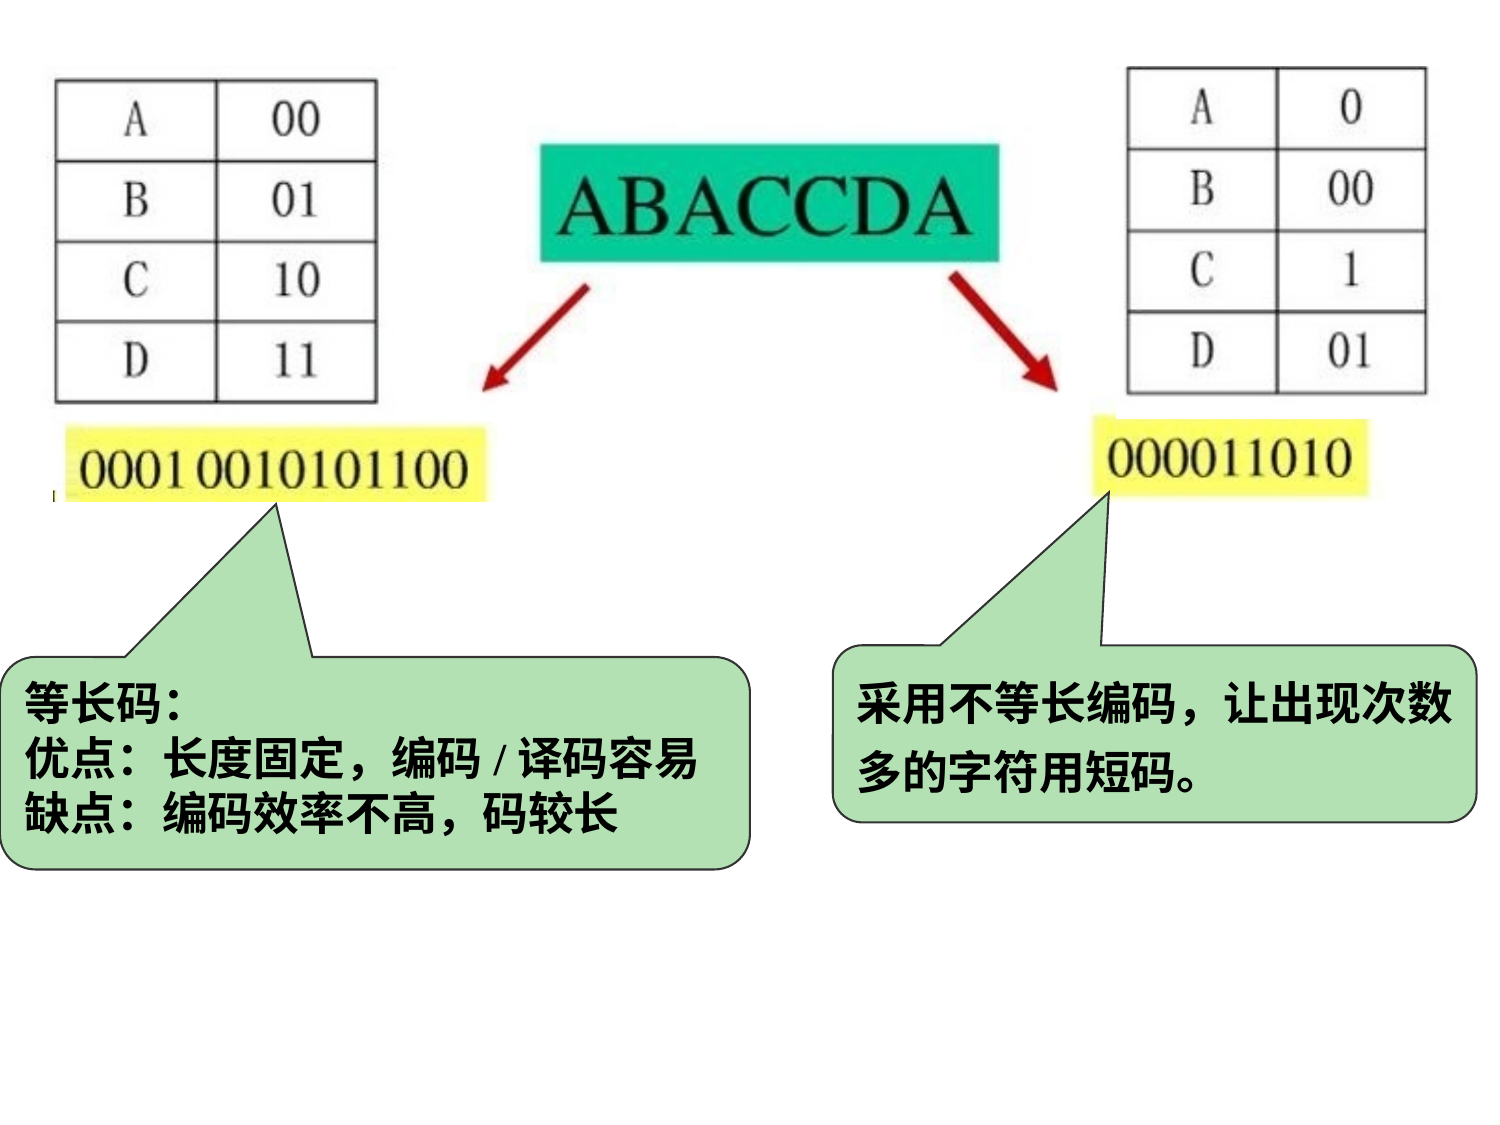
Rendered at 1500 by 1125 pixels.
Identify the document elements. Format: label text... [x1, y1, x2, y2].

picture [40, 66, 1442, 502]
text_box 等长码： 优点：长度固定，编码/译码容易 缺点：编码效率不高，码较长 [0, 510, 750, 870]
text_box 采用不等长编码，让出现次数多的字符用短码。 [832, 510, 1477, 823]
